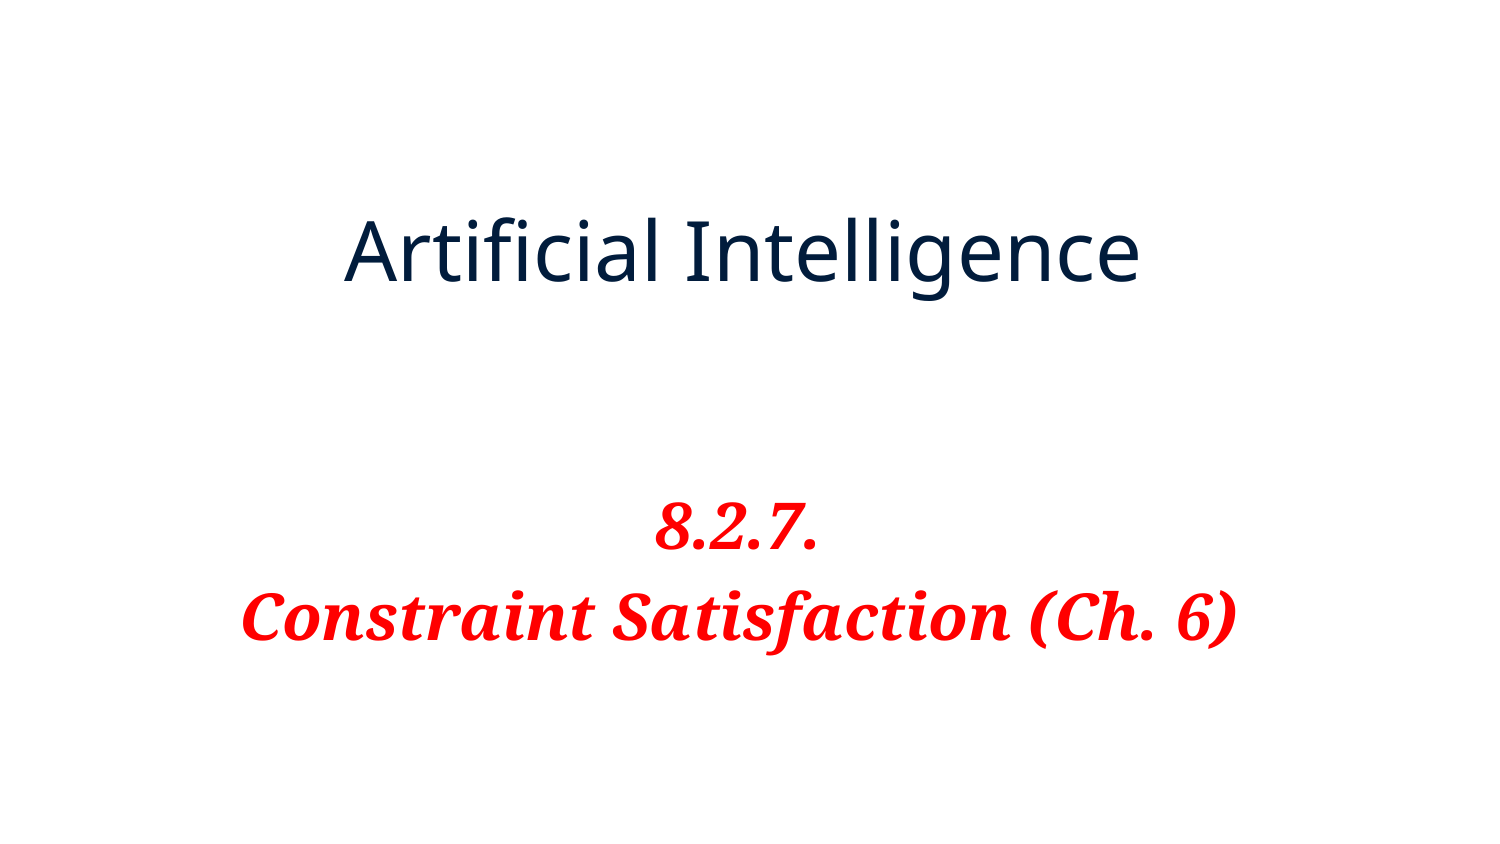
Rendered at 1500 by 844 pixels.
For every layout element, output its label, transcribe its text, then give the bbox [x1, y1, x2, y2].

subtitle 8.2.7. Constraint Satisfaction (Ch. 6) [120, 478, 1357, 694]
title Artificial Intelligence [43, 190, 1445, 443]
